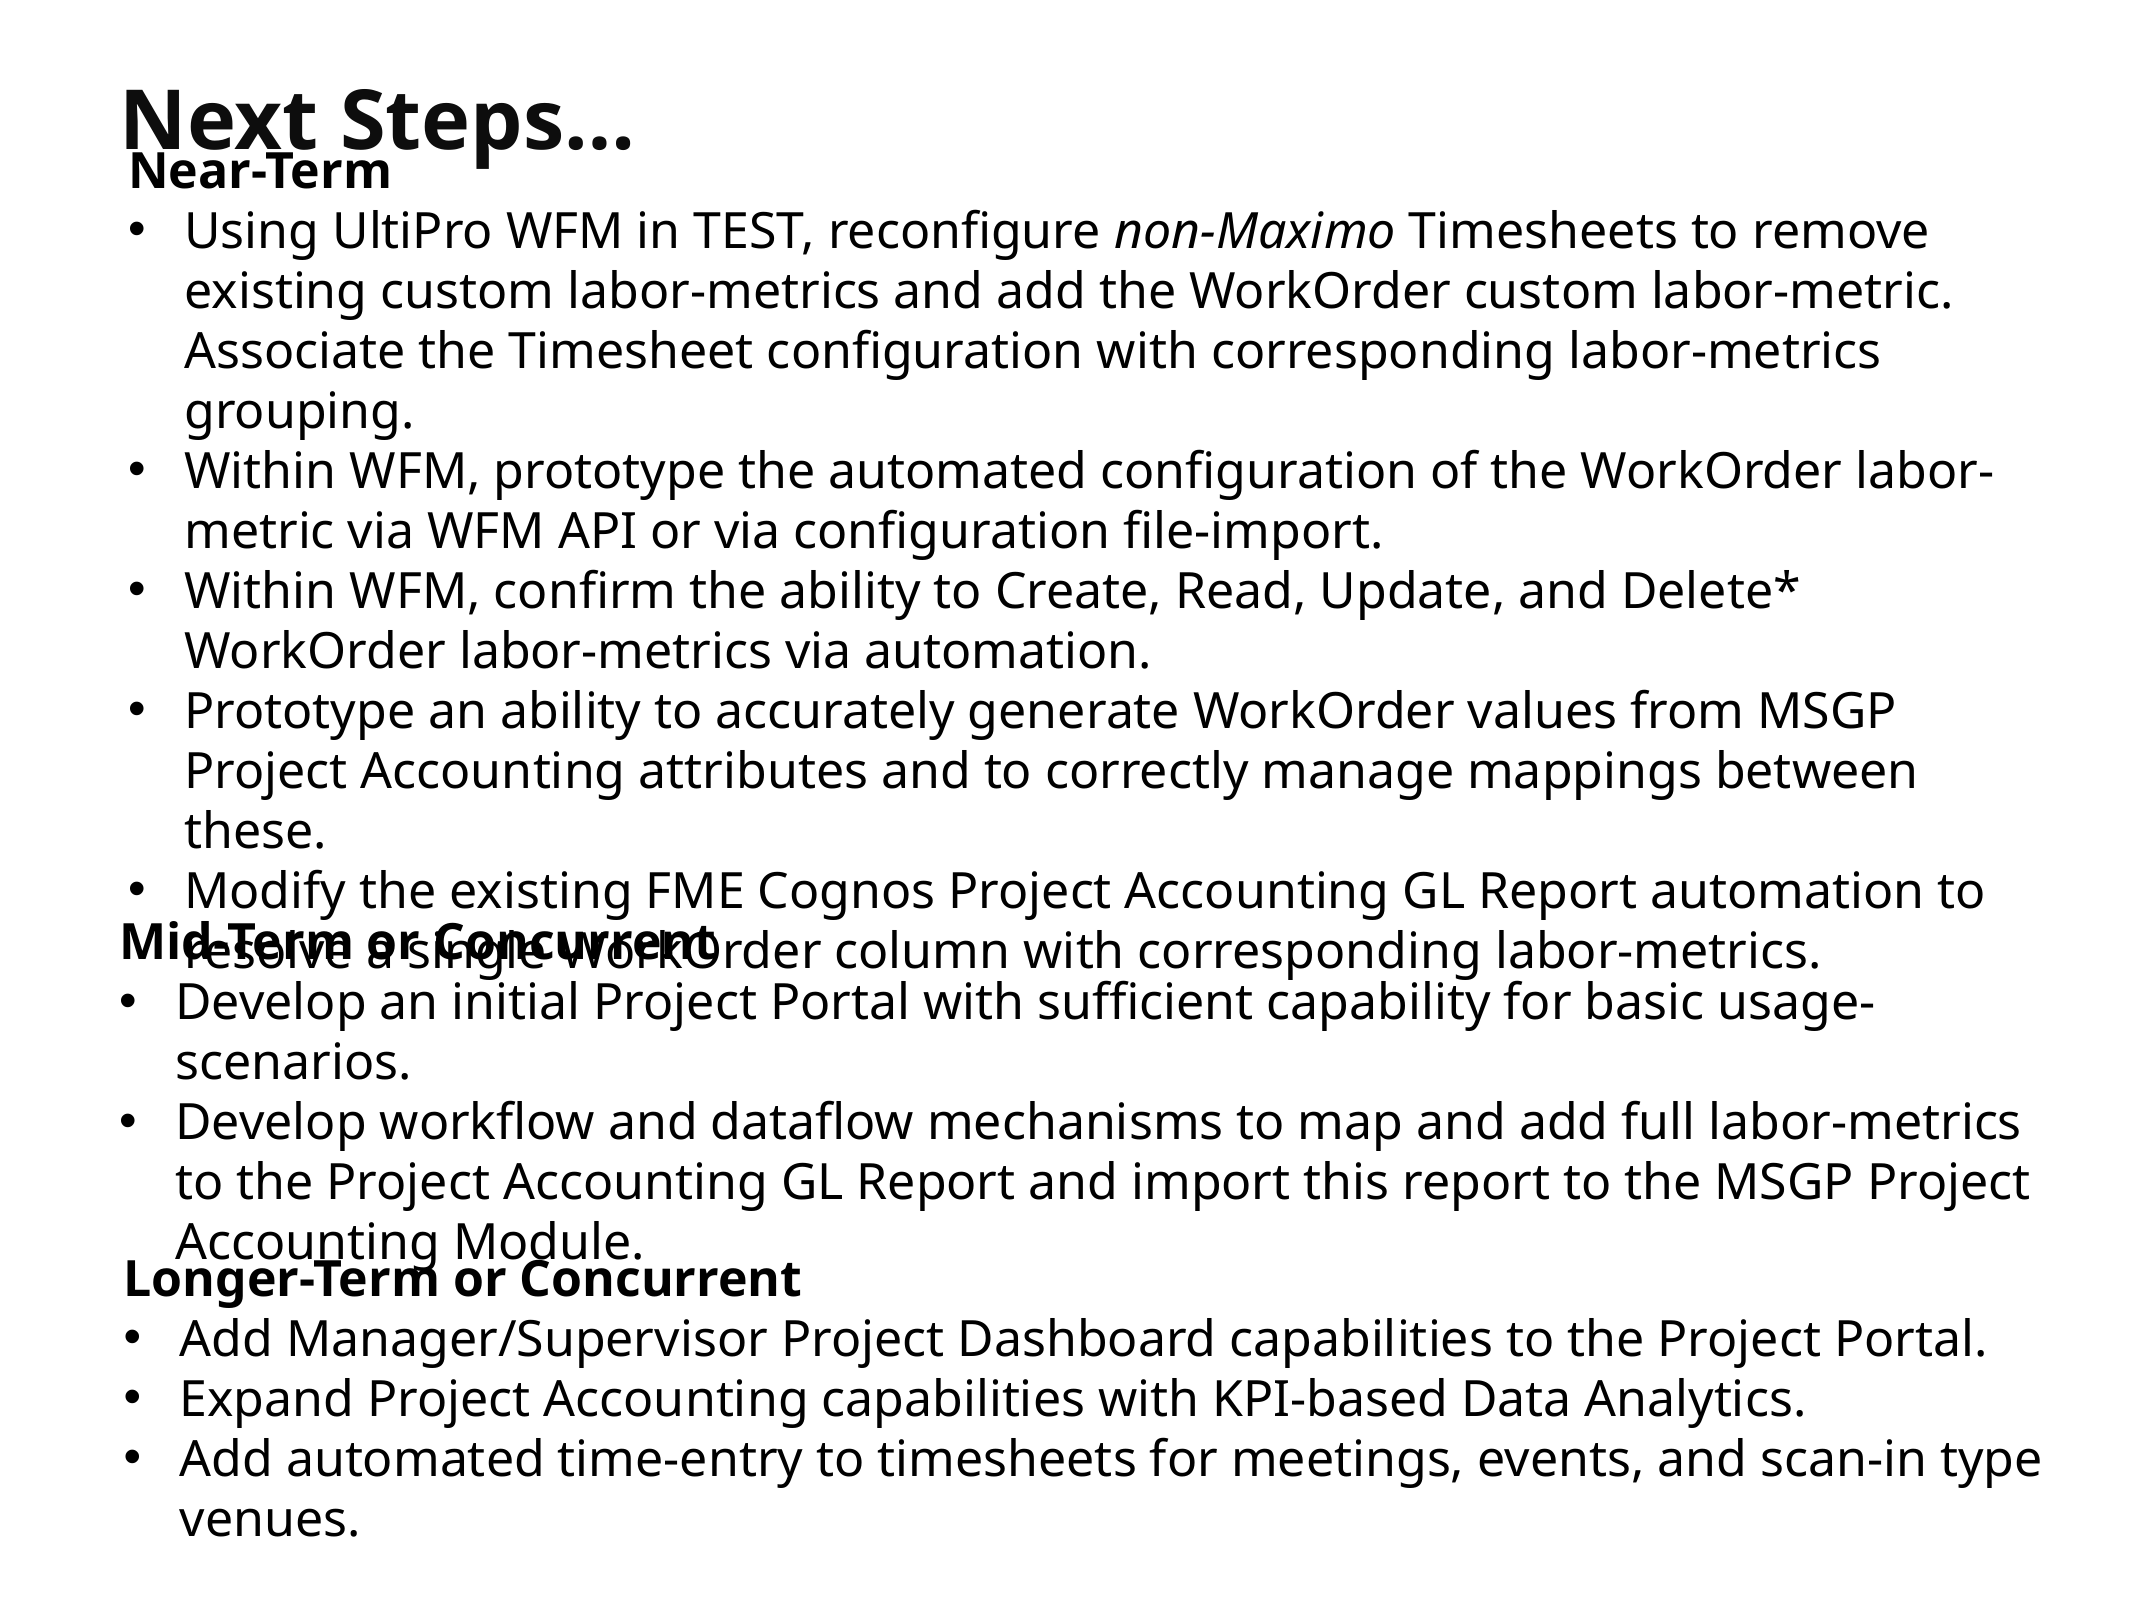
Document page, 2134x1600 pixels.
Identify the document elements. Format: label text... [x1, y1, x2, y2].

text_box Longer-Term or Concurrent Add Manager/Supervisor Project Dashboard capabilities to the Project Portal. Expand Project Accounting capabilities with KPI-based Data Analytics. Add automated time-entry to timesheets for meetings, events, and scan-in type venues. [115, 1238, 2069, 1555]
text_box Mid-Term or Concurrent Develop an initial Project Portal with sufficient capability for basic usage-scenarios. Develop workflow and dataflow mechanisms to map and add full labor-metrics to the Project Accounting GL Report and import this report to the MSGP Project Accounting Module. [110, 901, 2064, 1279]
text_box Near-Term Using UltiPro WFM in TEST, reconfigure non-Maximo Timesheets to remove existing custom labor-metrics and add the WorkOrder custom labor-metric. Associate the Timesheet configuration with corresponding labor-metrics grouping. Within WFM, prototype the automated configuration of the WorkOrder labor-metric via WFM API or via configuration file-import. Within WFM, confirm the ability to Create, Read, Update, and Delete* WorkOrder labor-metrics via automation. Prototype an ability to accurately generate WorkOrder values from MSGP Project Accounting attributes and to correctly manage mappings between these. Modify the existing FME Cognos Project Accounting GL Report automation to resolve a single WorkOrder column with corresponding labor-metrics. [119, 129, 2073, 987]
text_box Next Steps… [119, 43, 2014, 129]
